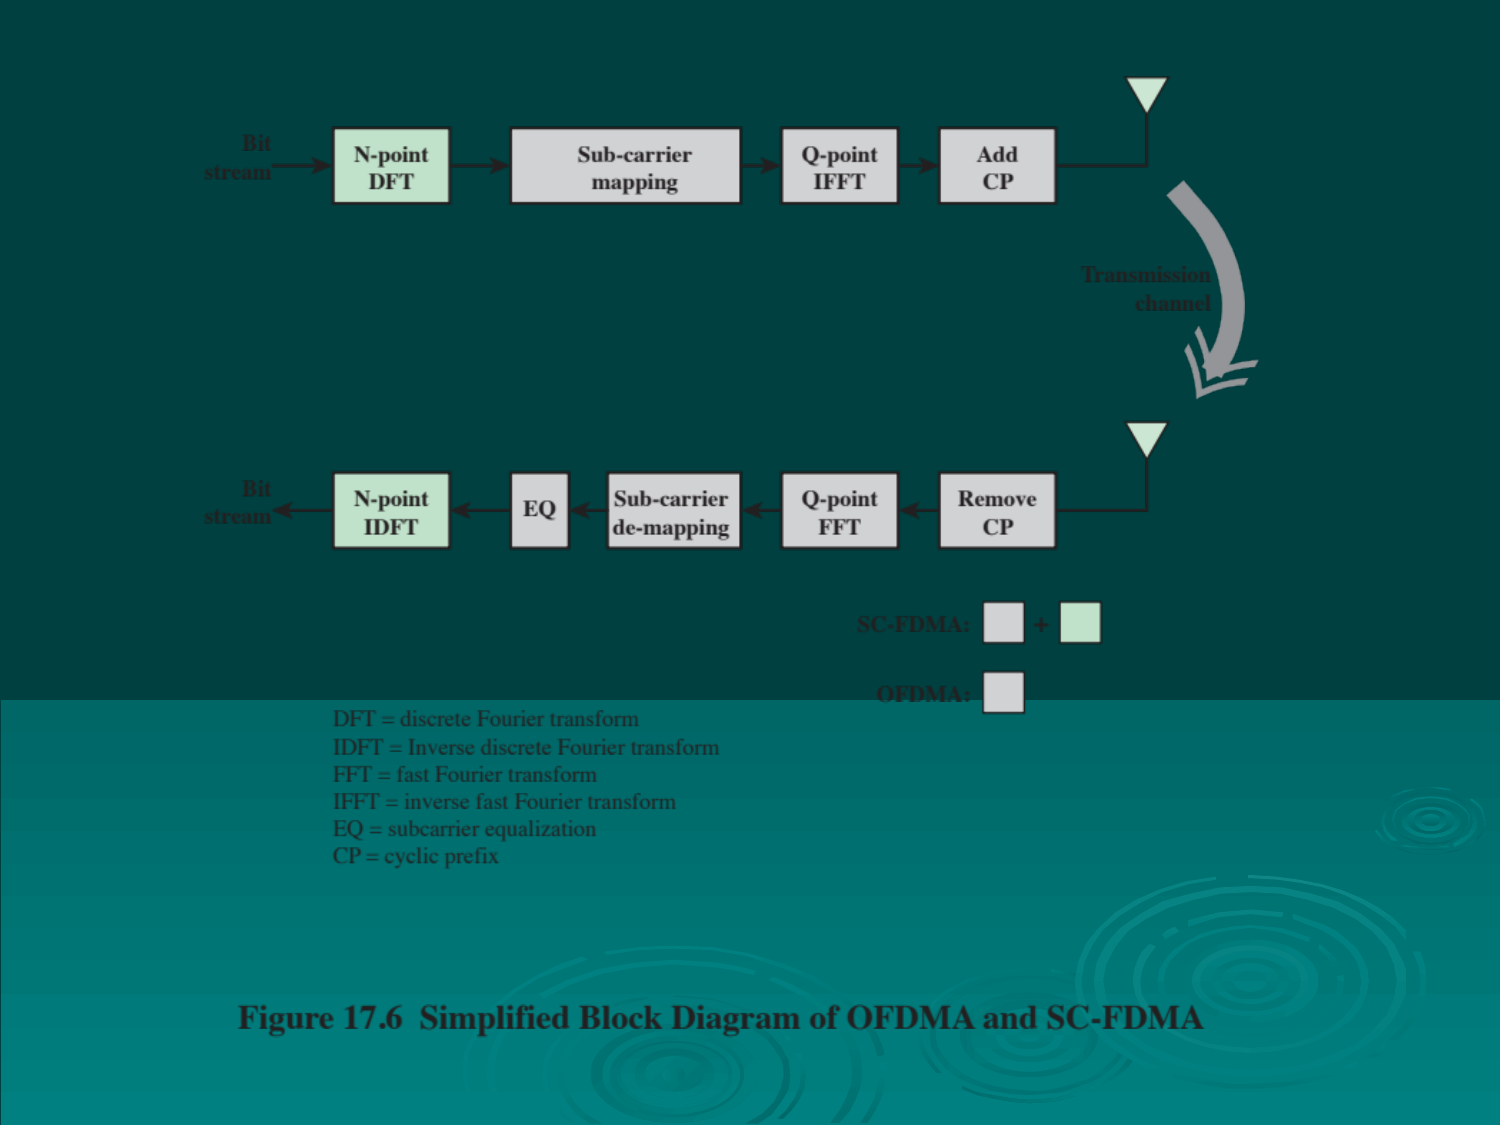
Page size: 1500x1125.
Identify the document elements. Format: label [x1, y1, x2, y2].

picture [158, 27, 1322, 1082]
